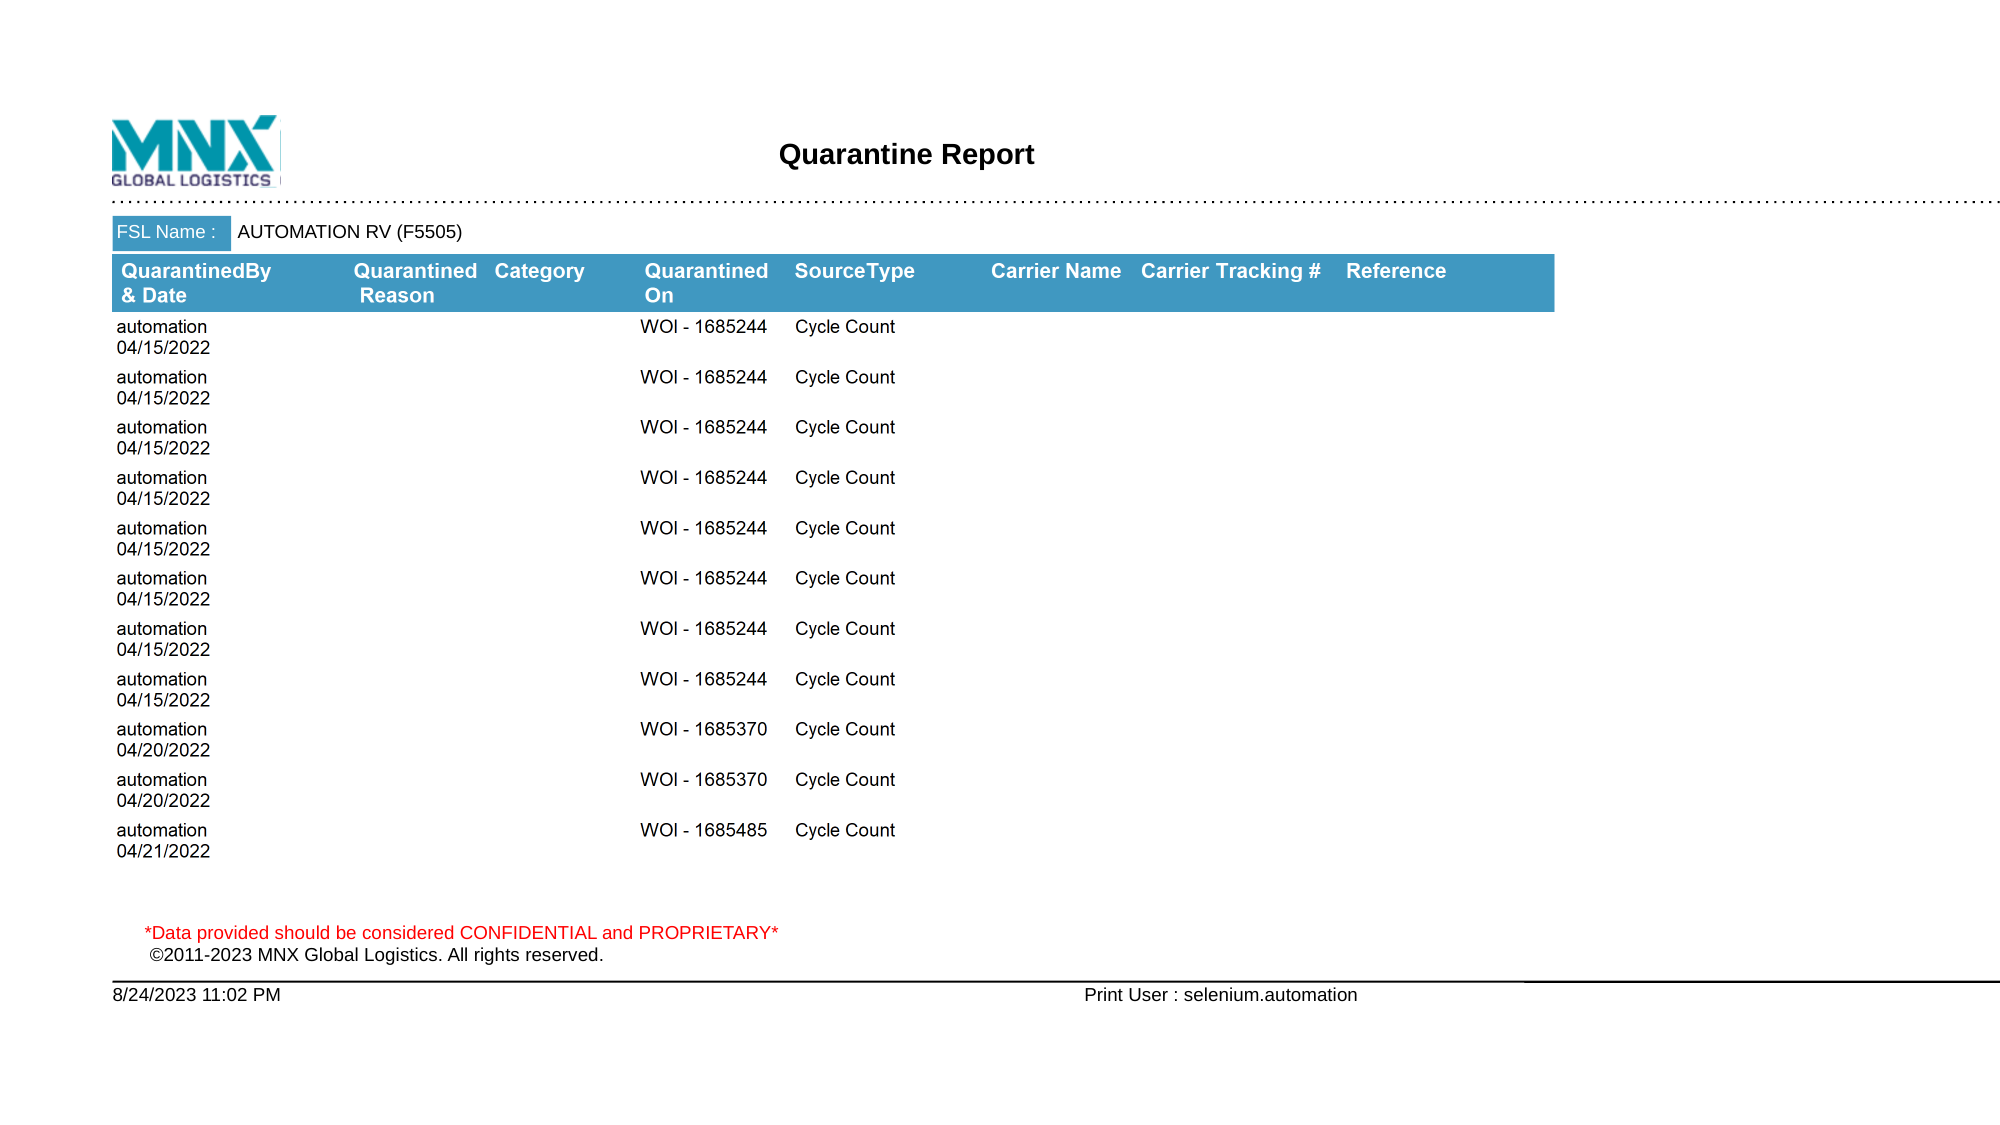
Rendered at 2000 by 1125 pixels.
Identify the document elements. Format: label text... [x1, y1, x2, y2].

text_box ©2011-2023 MNX Global Logistics. All rights reserved. [144, 942, 1158, 964]
text_box Print User : selenium.automation [1055, 983, 1387, 1013]
text_box *Data provided should be considered CONFIDENTIAL and PROPRIETARY* [144, 920, 1158, 942]
picture [112, 115, 323, 188]
picture [112, 254, 1555, 866]
text_box FSL Name : [112, 215, 232, 252]
text_box AUTOMATION RV (F5505) [233, 215, 669, 252]
text_box 8/24/2023 11:02 PM [112, 983, 343, 1013]
text_box Quarantine Report [562, 131, 1252, 173]
